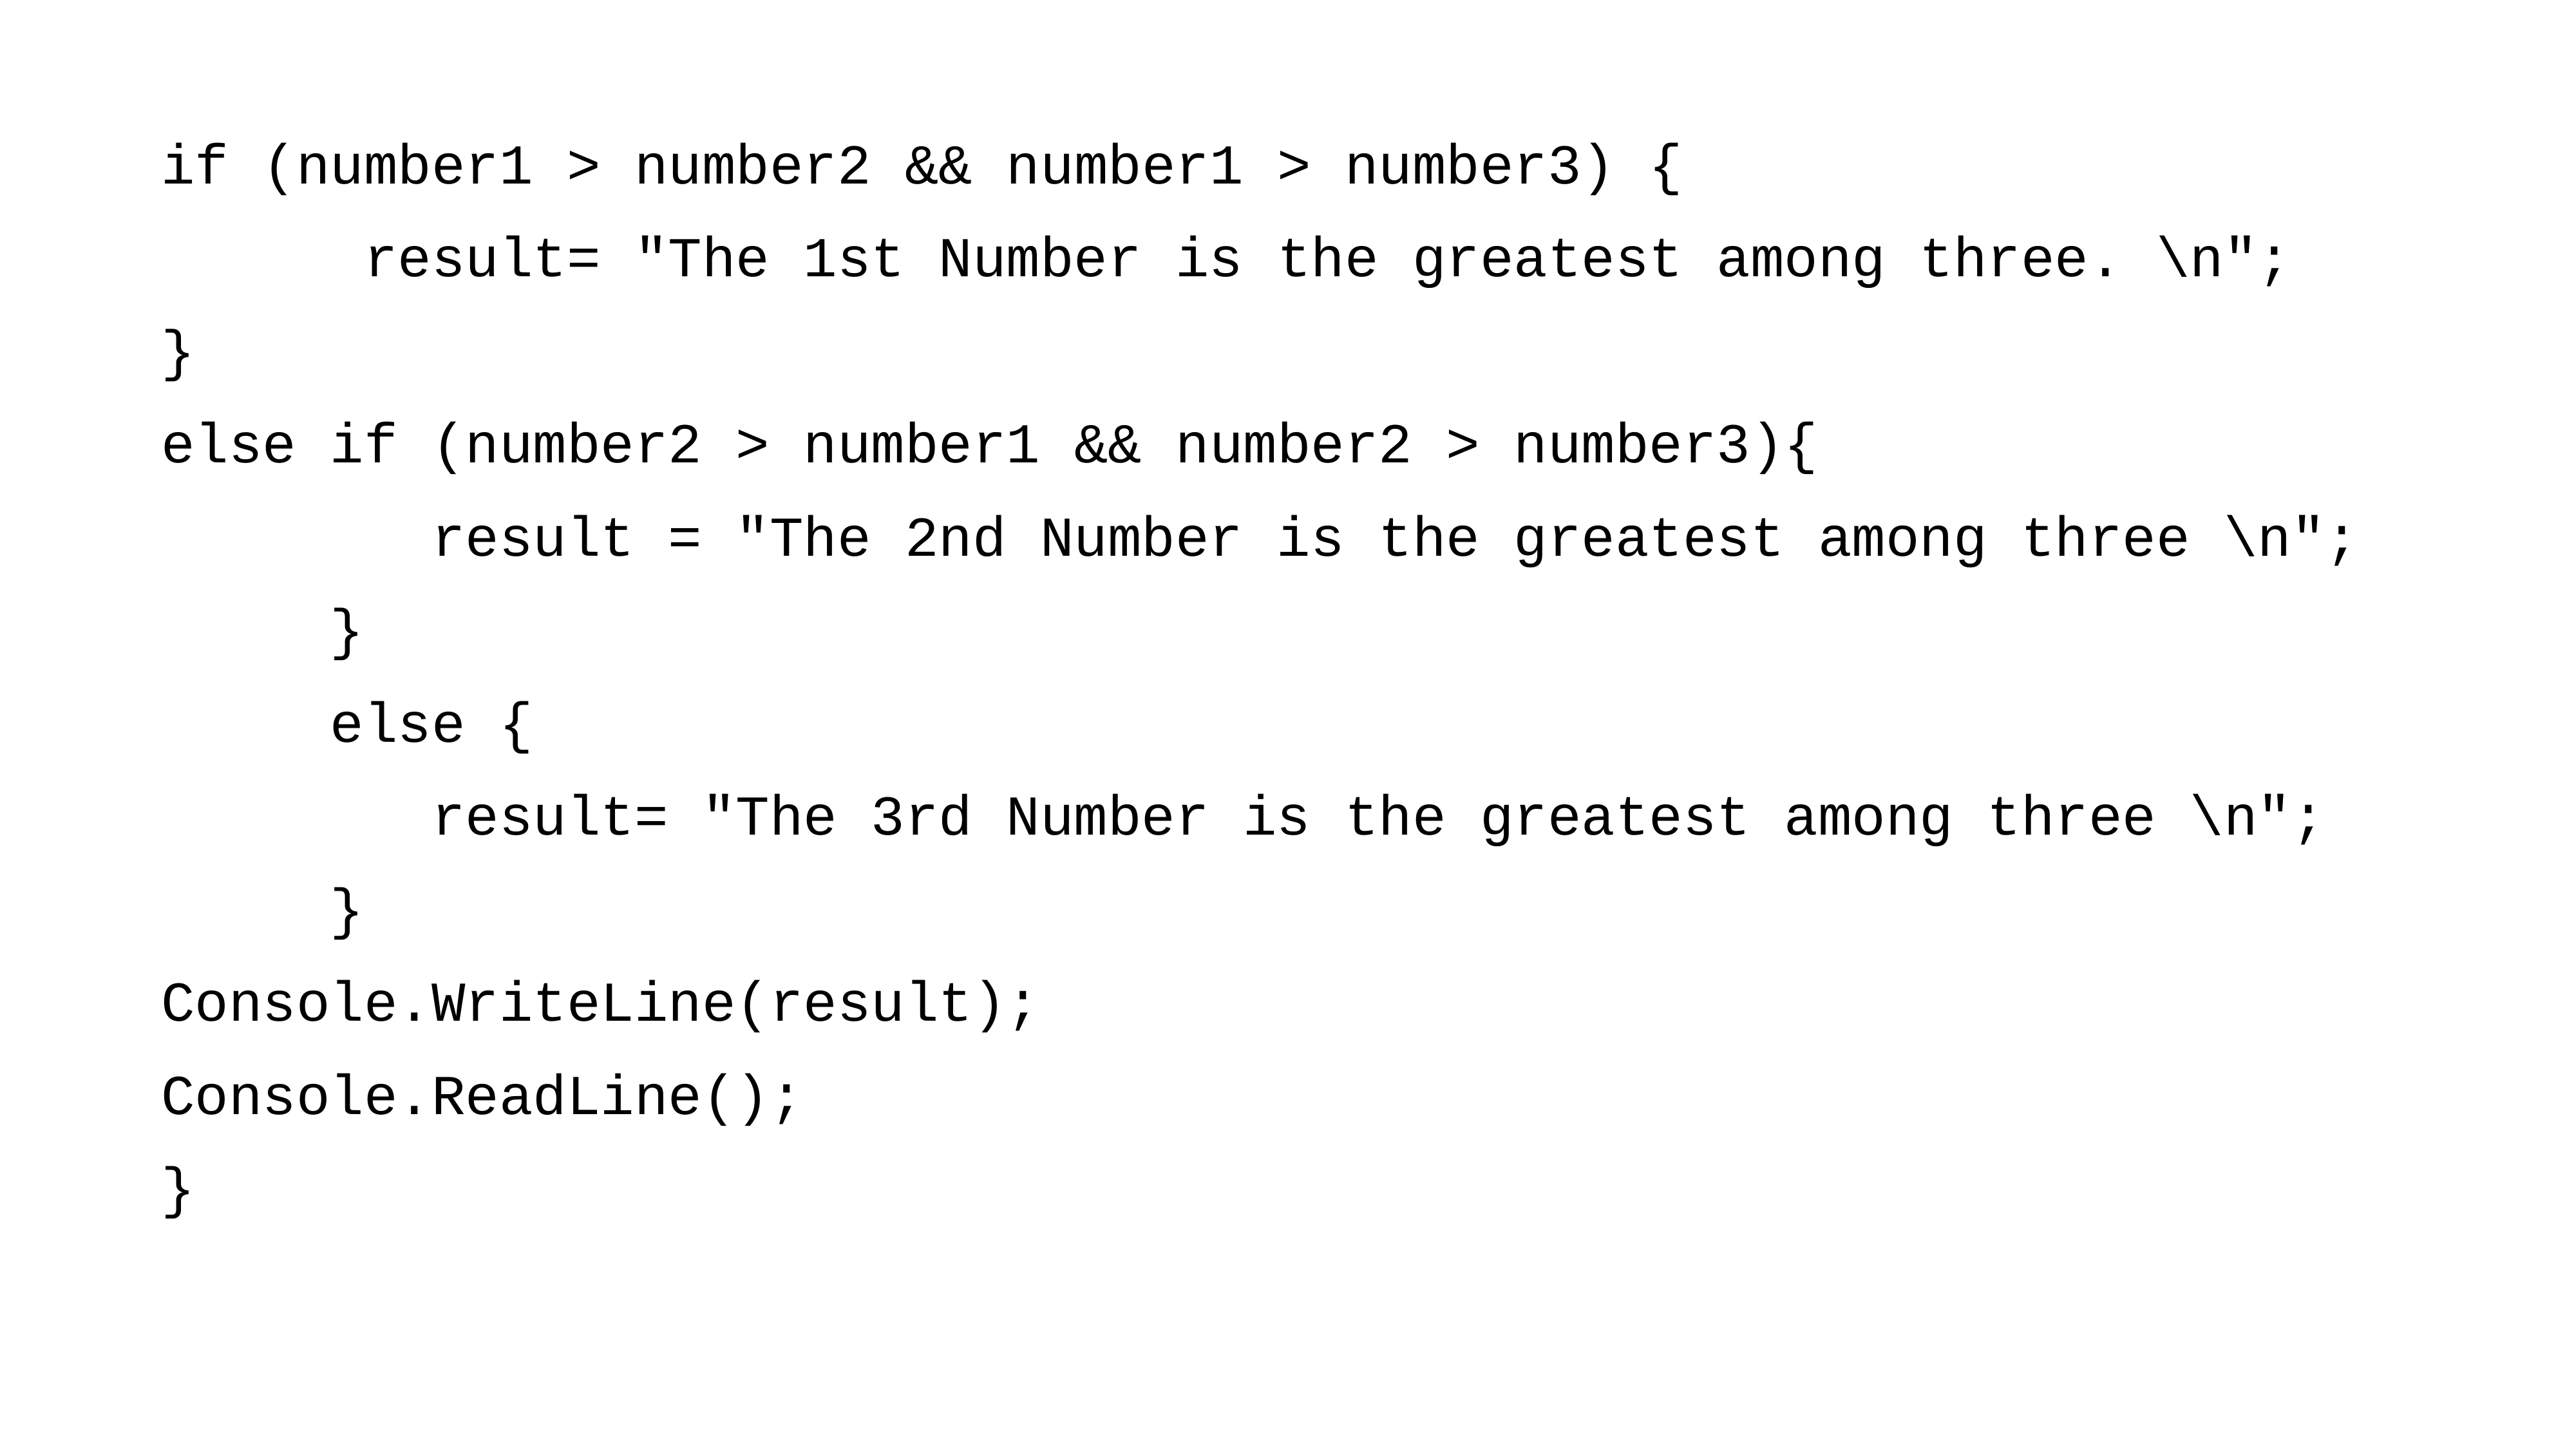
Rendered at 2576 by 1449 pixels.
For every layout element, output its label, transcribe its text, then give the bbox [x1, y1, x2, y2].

list if (number1 > number2 && number1 > number3) { result= "The 1st Number is the greatest among three. \n"; } else if (number2 > number1 && number2 > number3){ result = "The 2nd Number is the greatest among three \n"; } else { result= "The 3rd Number is the greatest among three \n"; } Console.WriteLine(result); Console.ReadLine(); } [97, 129, 2491, 1238]
